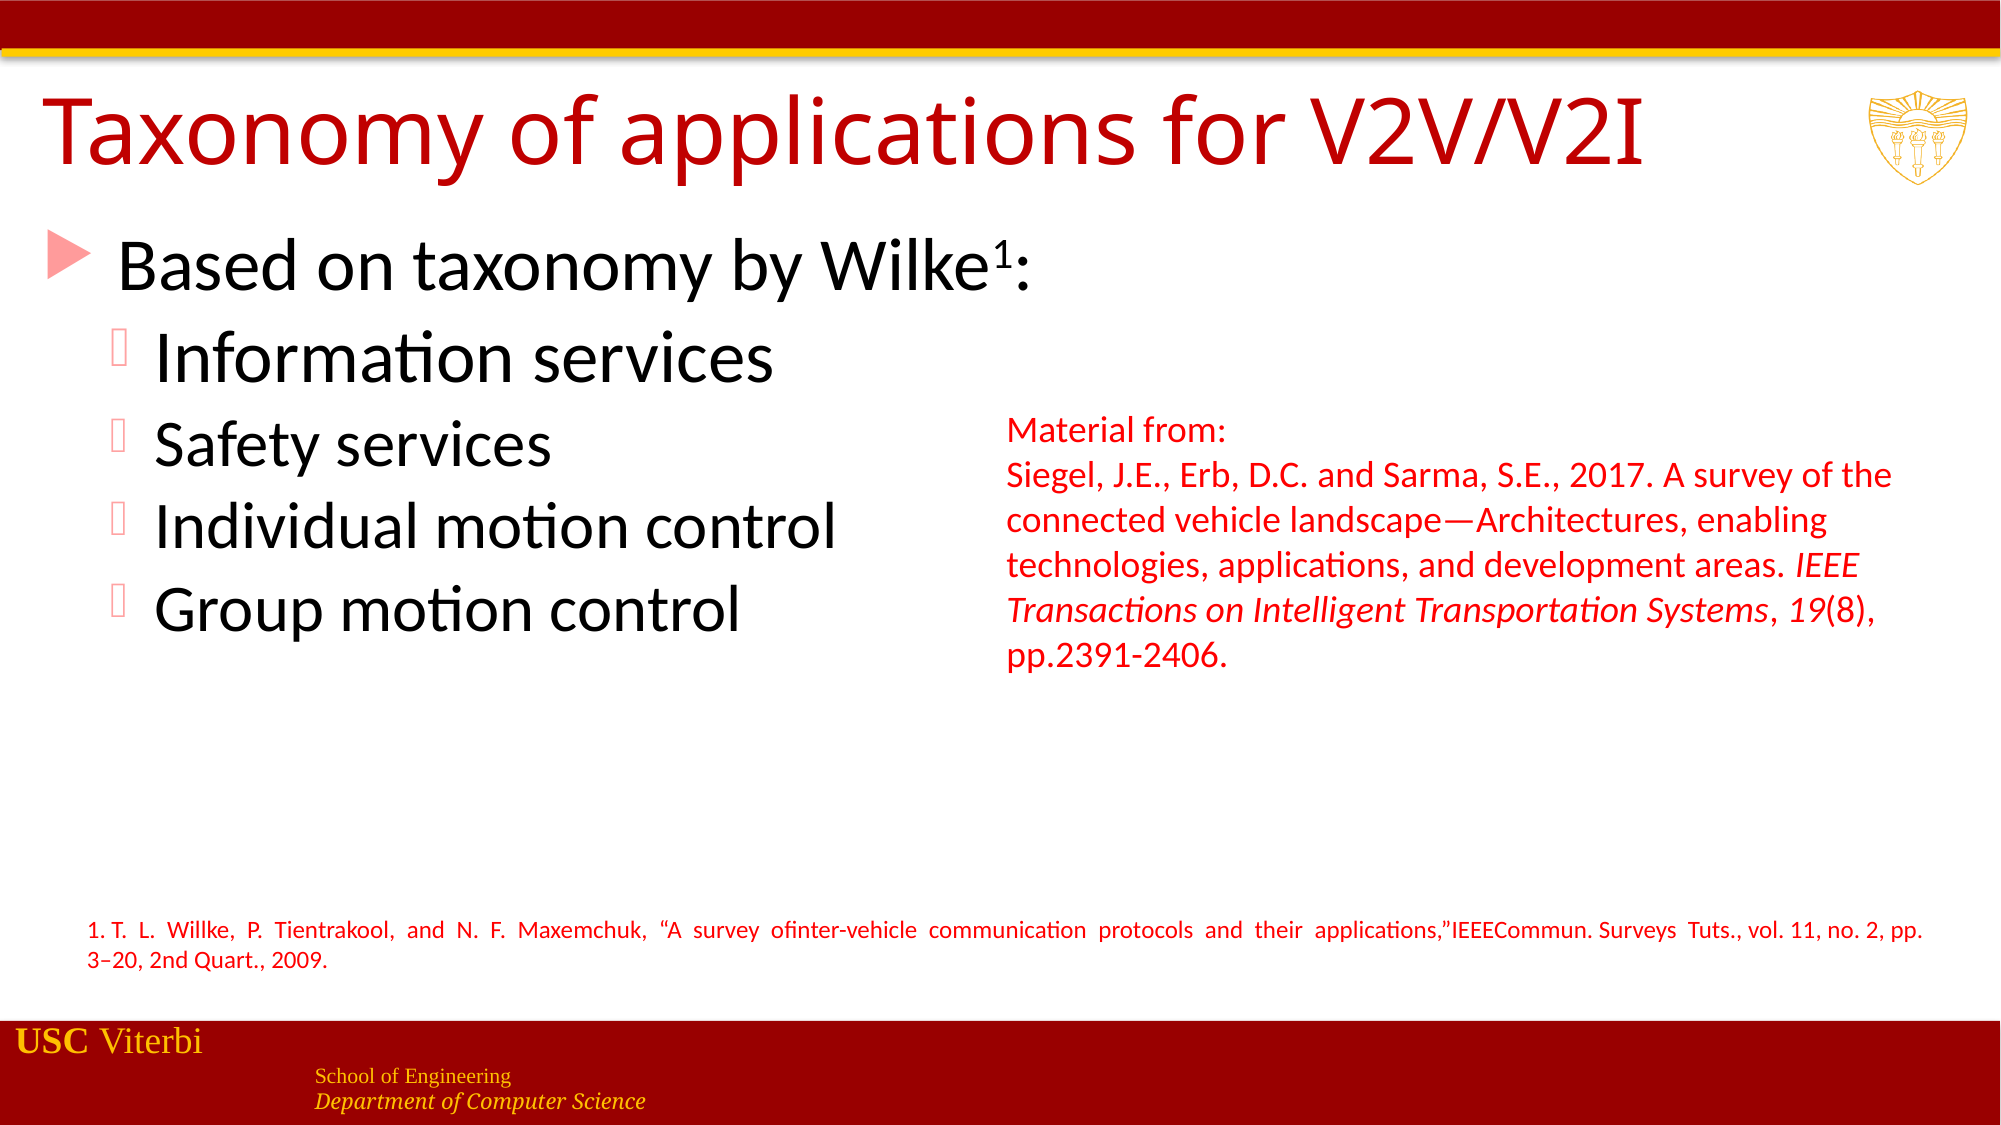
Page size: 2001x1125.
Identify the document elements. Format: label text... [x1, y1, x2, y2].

list Based on taxonomy by Wilke1: Information services Safety services Individual motion control Group motion control [27, 218, 1947, 819]
text_box Material from: Siegel, J.E., Erb, D.C. and Sarma, S.E., 2017. A survey of the connected vehicle landscape—Architectures, enabling technologies, applications, and development areas. IEEE Transactions on Intelligent Transportation Systems, 19(8), pp.2391-2406. [991, 397, 1930, 683]
picture [1836, 76, 2000, 199]
text_box 1. T. L. Willke, P. Tientrakool, and N. F. Maxemchuk, “A survey ofinter-vehicle communication protocols and their applications,”IEEECommun. Surveys Tuts., vol. 11, no. 2, pp. 3–20, 2nd Quart., 2009. [72, 906, 1947, 981]
title Taxonomy of applications for V2V/V2I [27, 70, 1819, 199]
